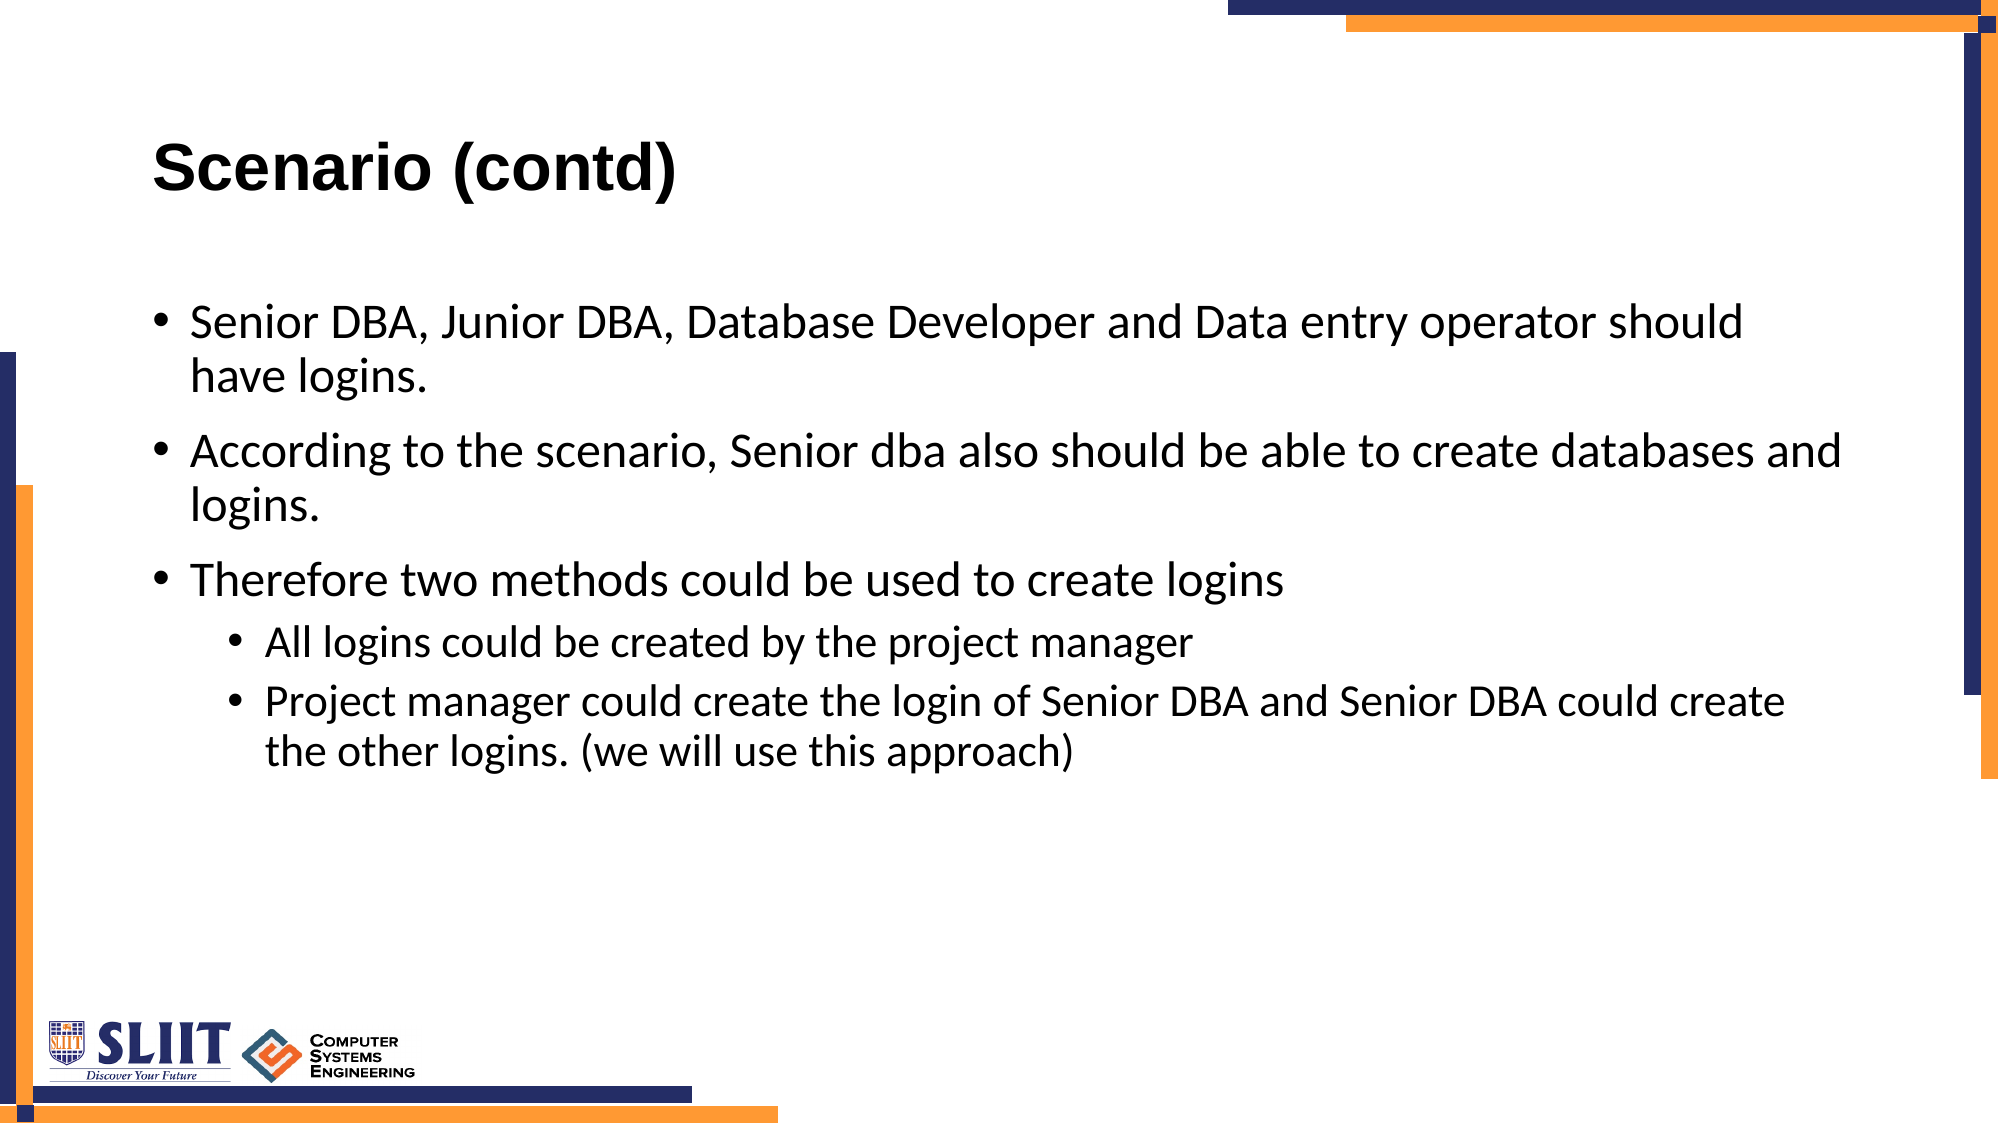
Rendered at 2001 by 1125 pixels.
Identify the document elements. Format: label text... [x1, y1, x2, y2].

list Senior DBA, Junior DBA, Database Developer and Data entry operator should have logins. According to the scenario, Senior dba also should be able to create databases and logins. Therefore two methods could be used to create logins All logins could be created by the project manager Project manager could create the login of Senior DBA and Senior DBA could create the other logins. (we will use this approach) [137, 288, 1863, 1002]
picture [240, 1025, 422, 1085]
picture [49, 1021, 231, 1082]
title Scenario (contd) [137, 59, 1863, 278]
